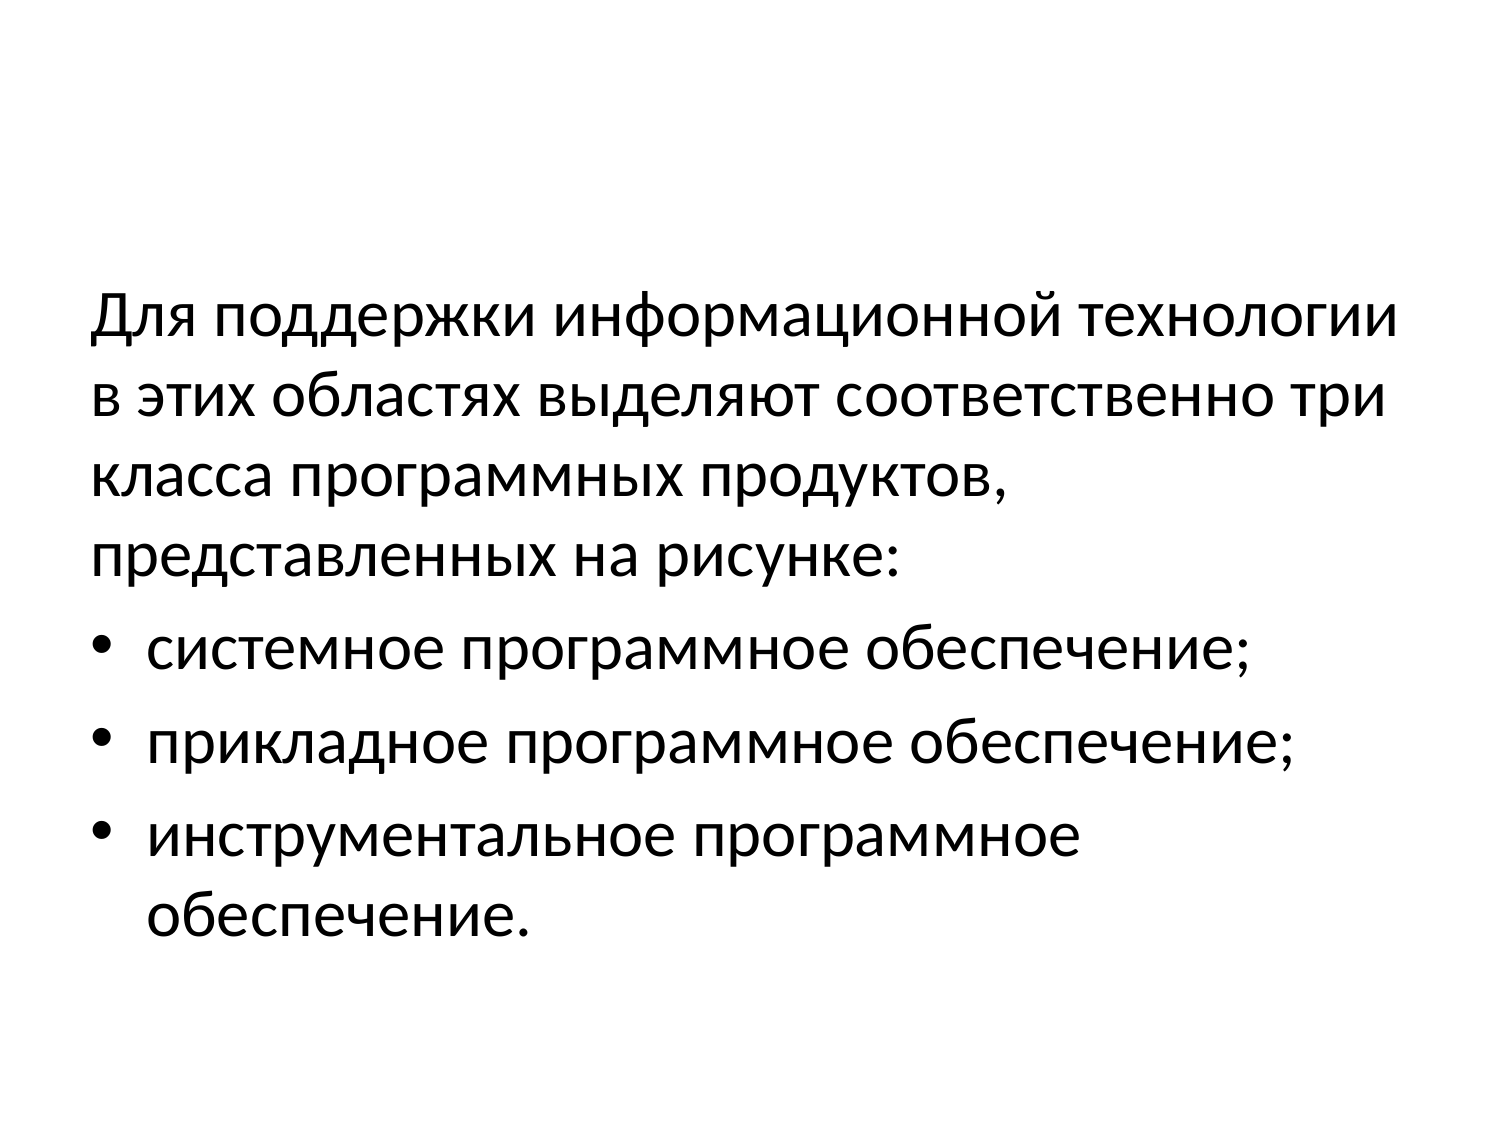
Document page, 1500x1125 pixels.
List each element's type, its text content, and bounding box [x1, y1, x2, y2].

list Для поддержки информационной технологии в этих областях выделяют соответственно три класса программных продуктов, представленных на рисунке: системное программное обеспечение; прикладное программное обеспечение; инструментальное программное обеспечение. [75, 262, 1425, 1005]
